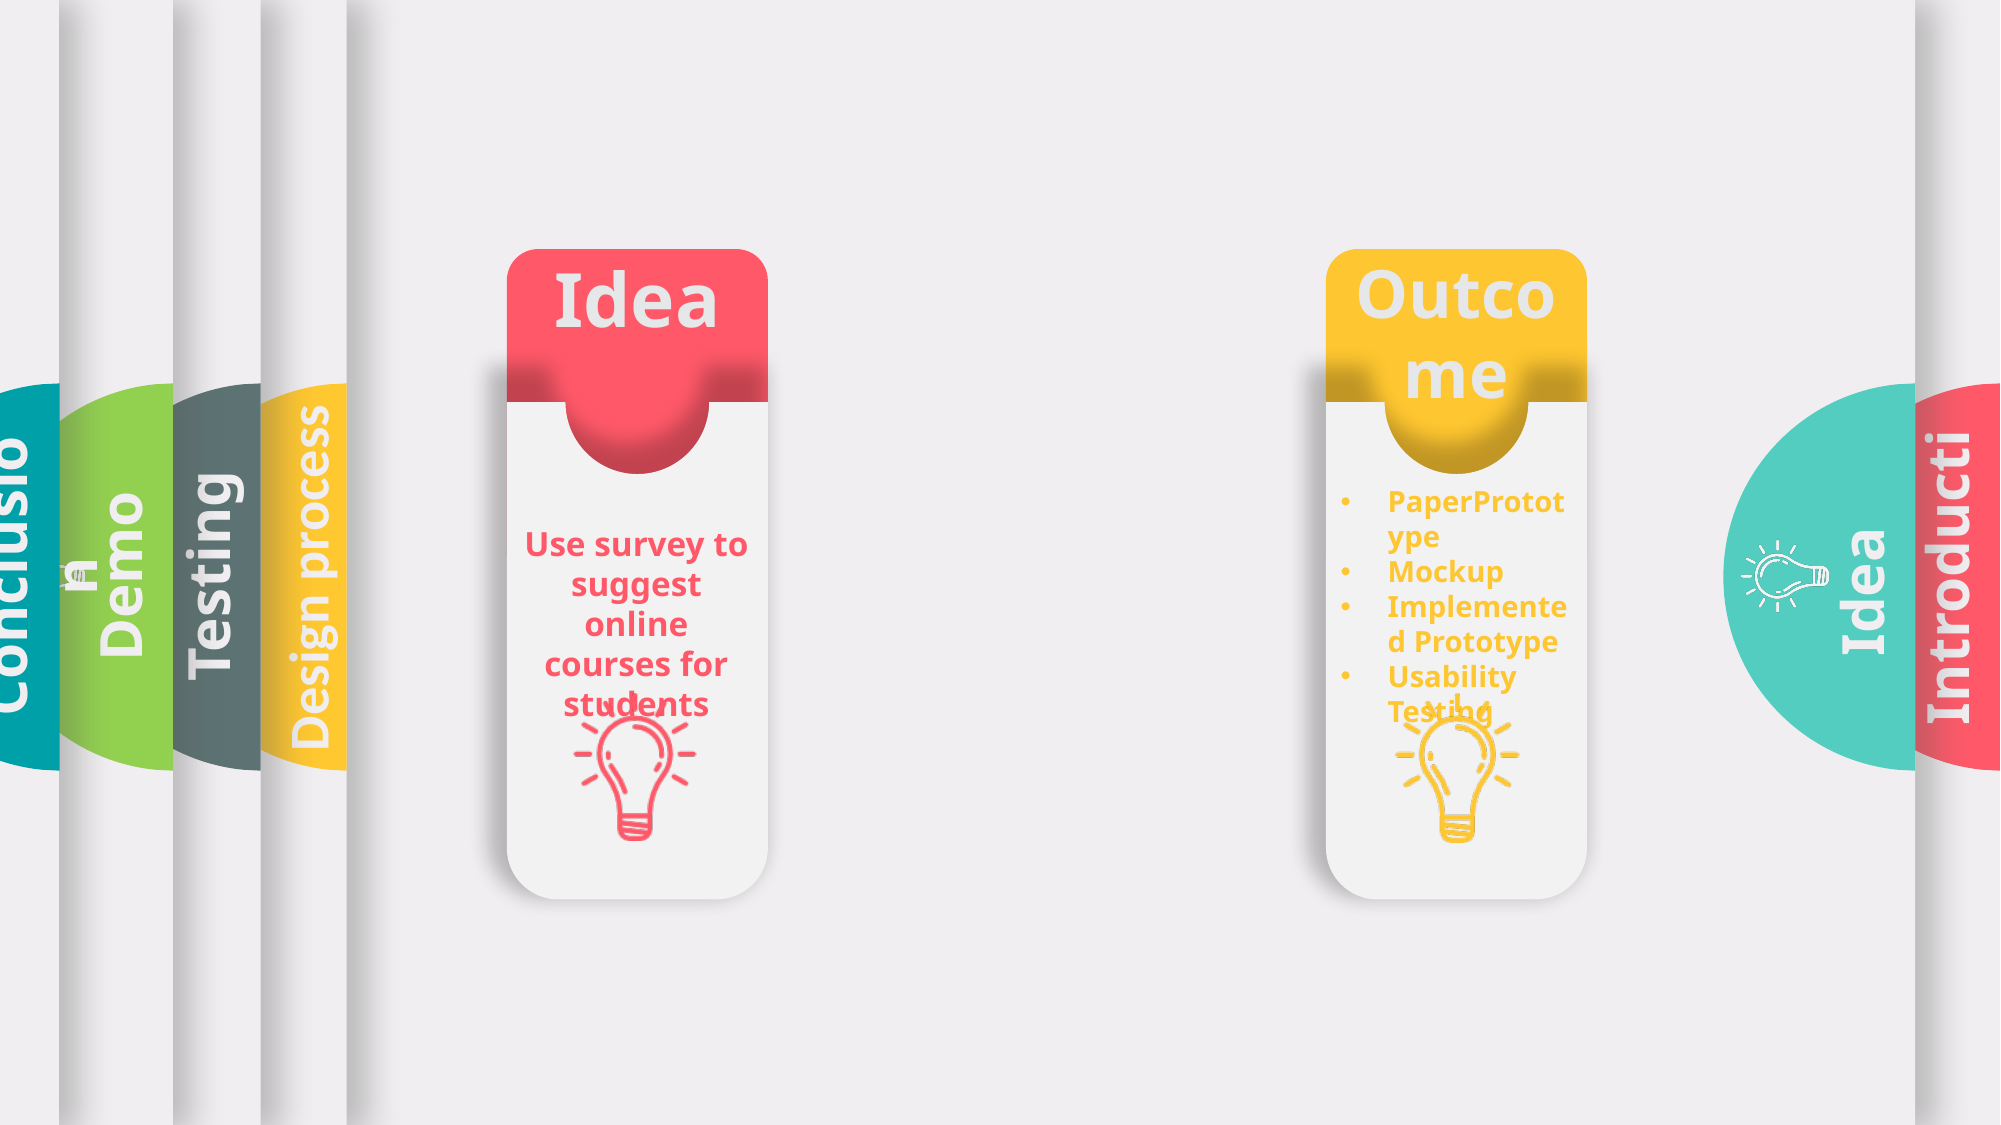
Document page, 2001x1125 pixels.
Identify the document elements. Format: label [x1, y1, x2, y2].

text_box [1325, 476, 1588, 749]
text_box [173, 0, 261, 1125]
text_box [261, 0, 417, 1125]
picture [561, 693, 709, 841]
picture [1383, 693, 1532, 843]
text_box [505, 515, 767, 693]
text_box [0, 0, 60, 1125]
text_box [1916, 0, 2000, 1125]
text_box [60, 0, 173, 1125]
text_box [1308, 244, 1605, 556]
text_box [489, 244, 786, 556]
text_box [417, 0, 1916, 1125]
